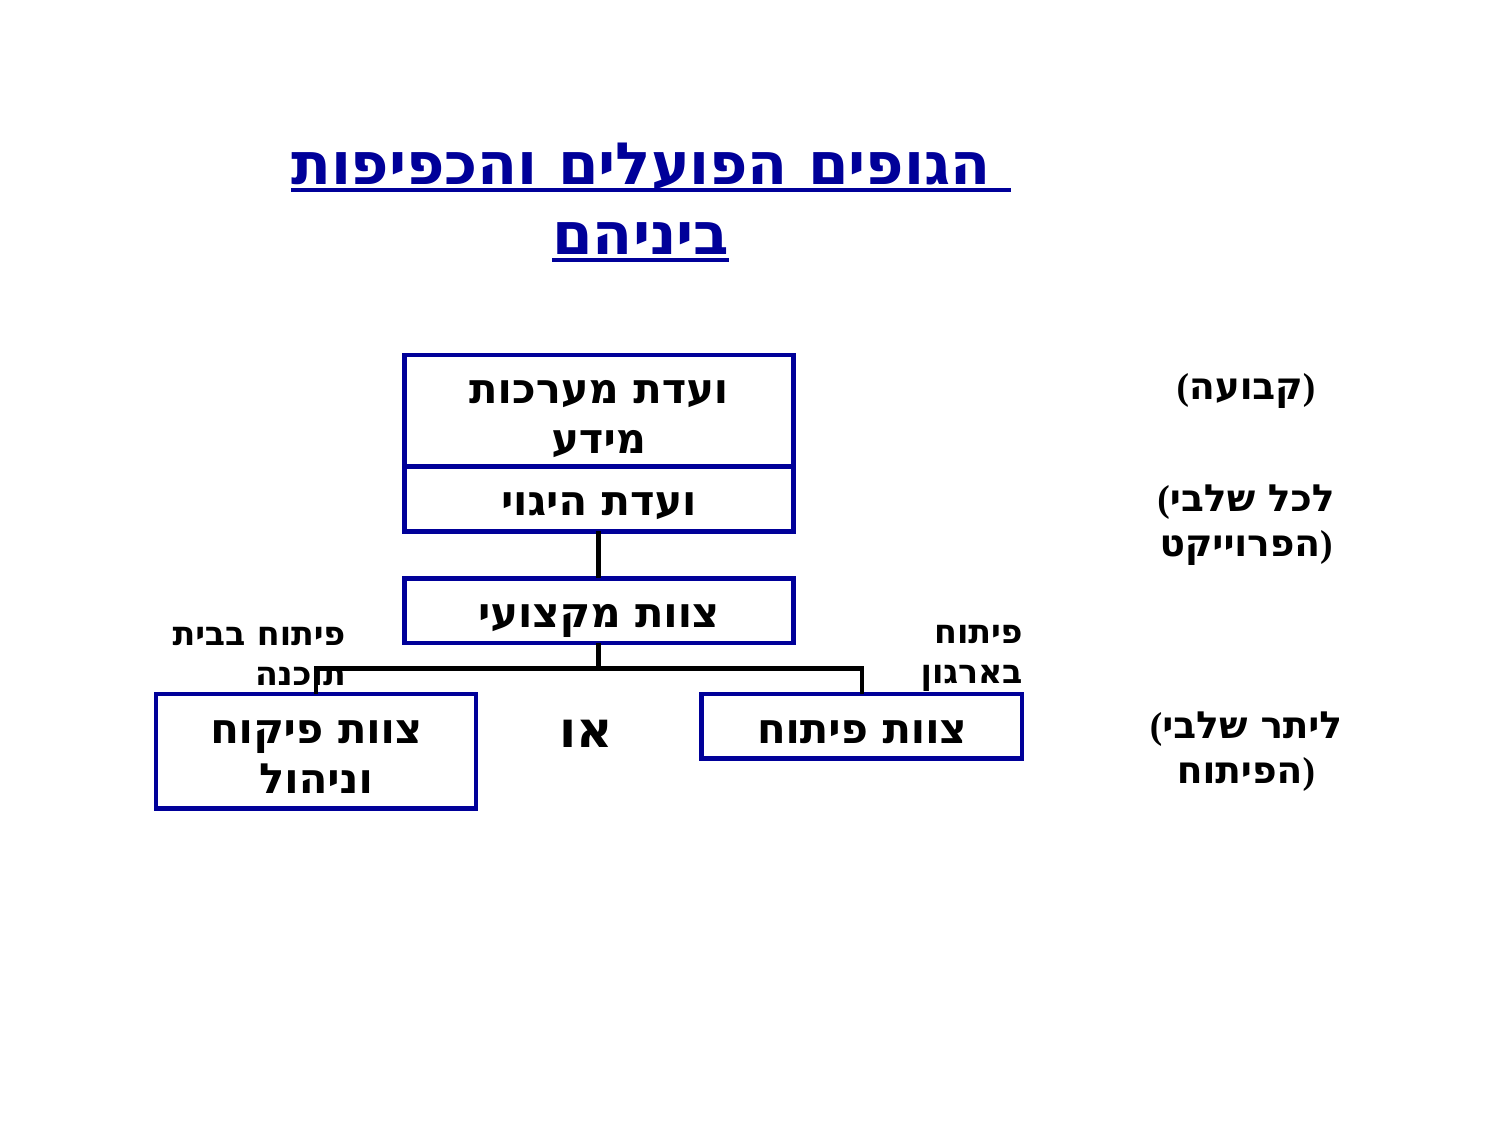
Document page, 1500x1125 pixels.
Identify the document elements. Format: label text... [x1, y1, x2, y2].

text_box הגופים הפועלים והכפיפות ביניהם [195, 118, 1087, 274]
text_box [101, 354, 1422, 766]
